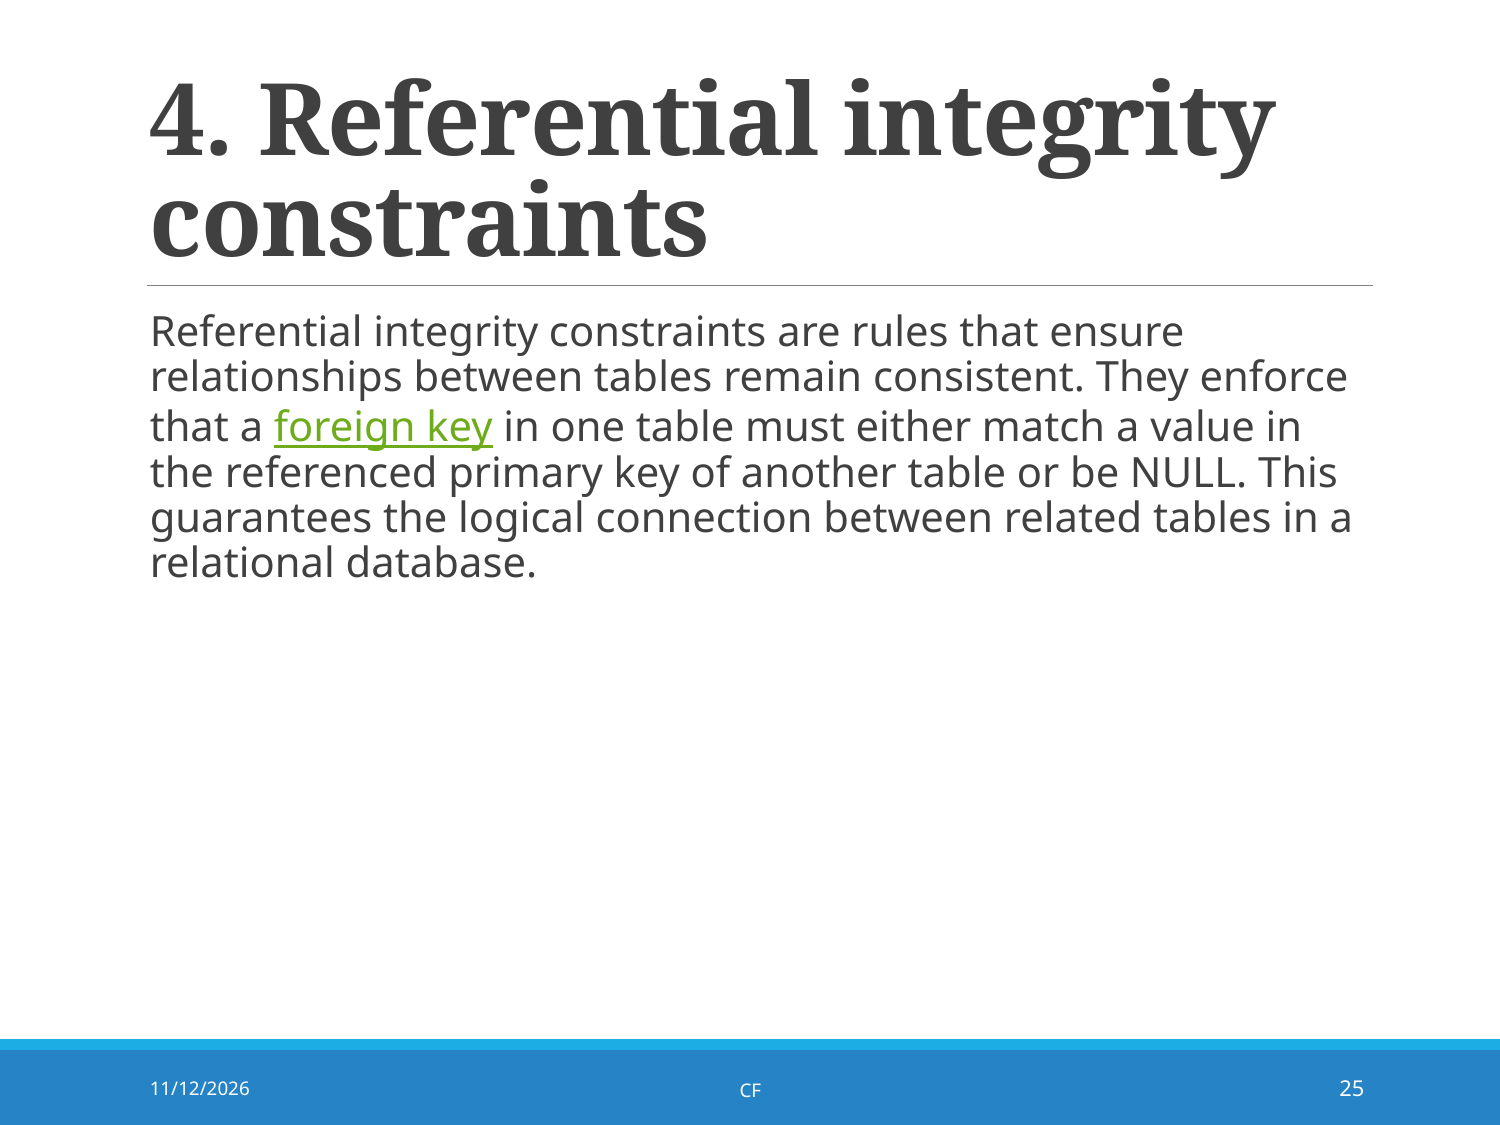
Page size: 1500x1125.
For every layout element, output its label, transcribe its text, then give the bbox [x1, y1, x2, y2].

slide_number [134, 1059, 440, 1120]
list Referential integrity constraints are rules that ensure relationships between tables remain consistent. They enforce that a foreign key in one table must either match a value in the referenced primary key of another table or be NULL. This guarantees the logical connection between related tables in a relational database. [134, 302, 1373, 963]
slide_number 25 [1217, 1059, 1380, 1120]
title 4. Referential integrity constraints [134, 47, 1373, 285]
footer CF [453, 1059, 1047, 1120]
